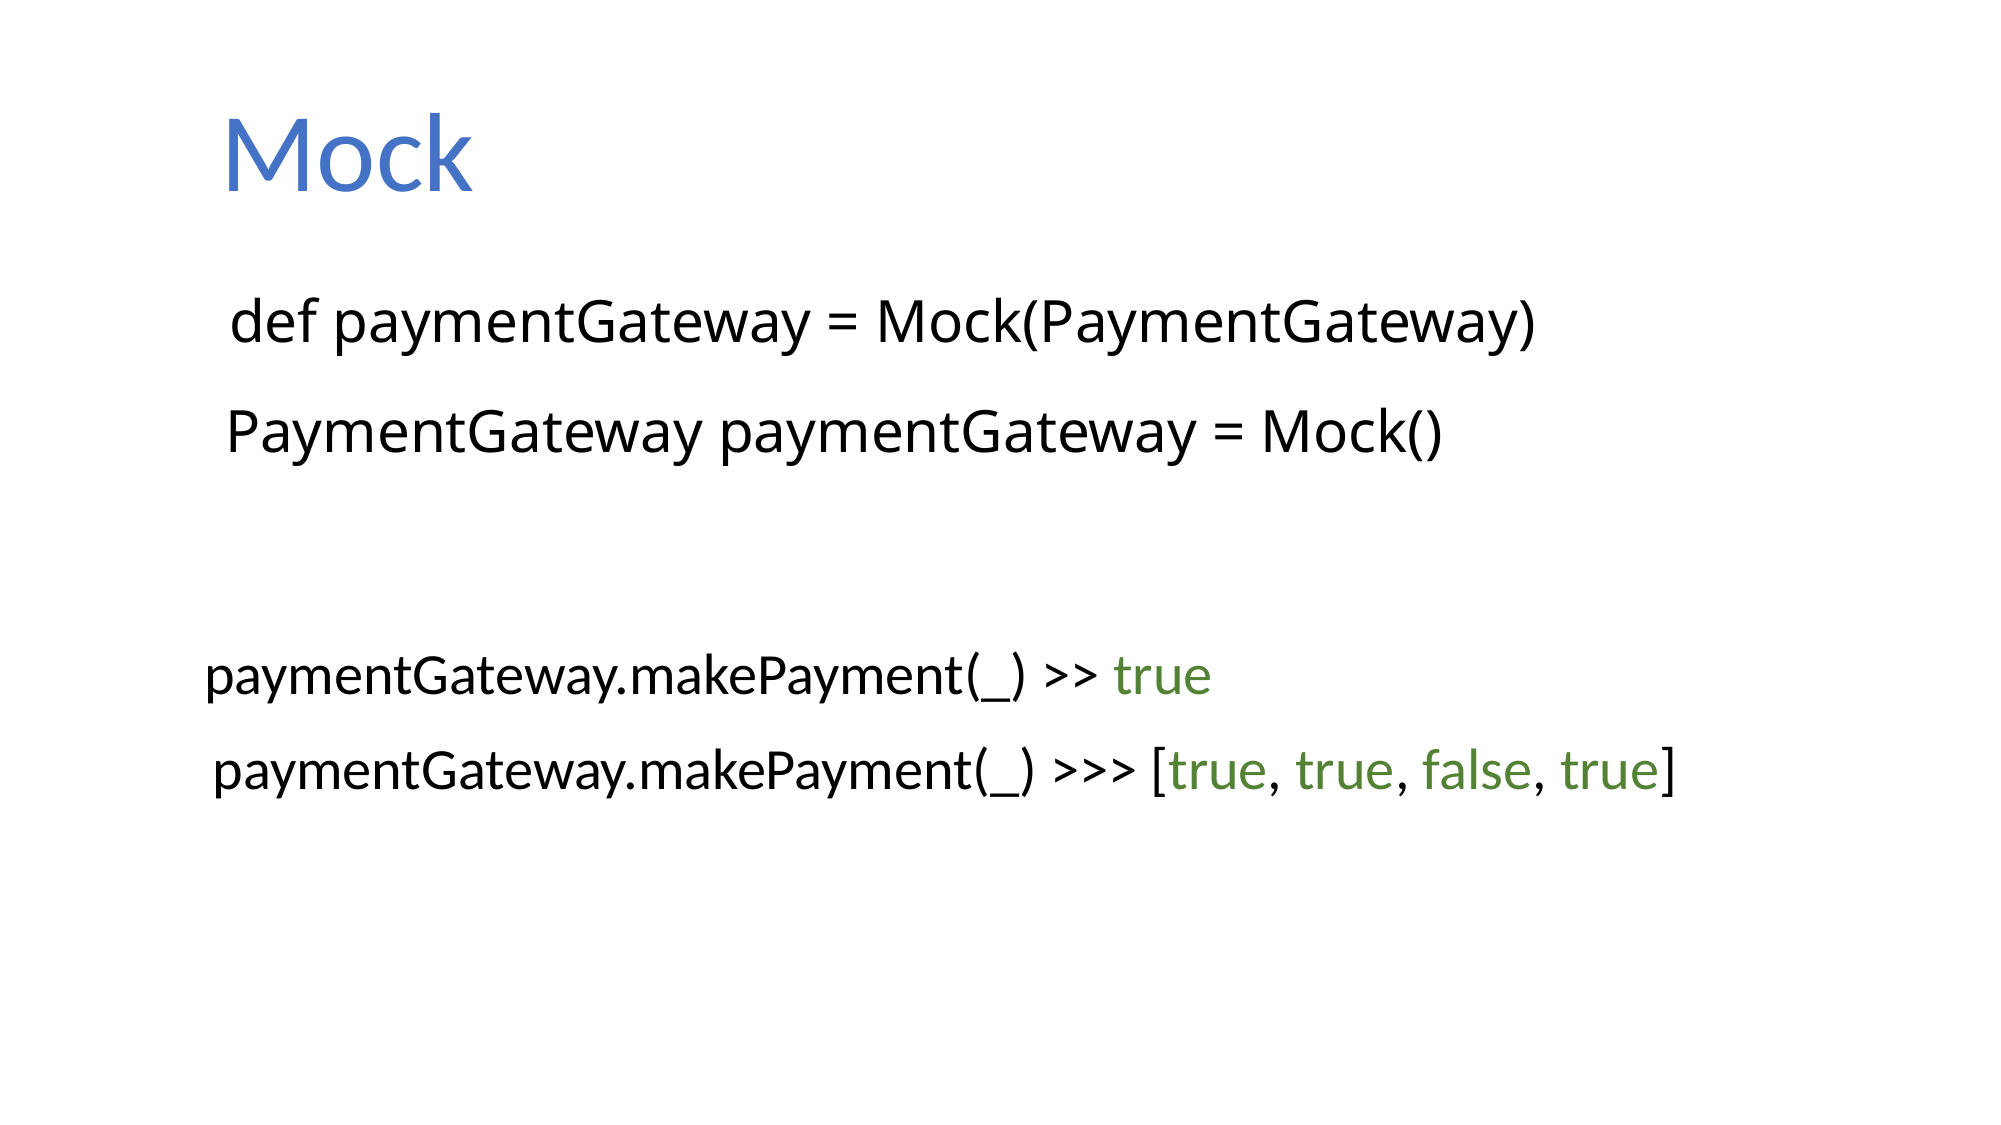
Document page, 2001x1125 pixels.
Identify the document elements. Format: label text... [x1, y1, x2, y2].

text_box def paymentGateway = Mock(PaymentGateway) [214, 277, 1551, 362]
text_box paymentGateway.makePayment(_) >>> [true, true, false, true] [213, 731, 1691, 802]
text_box paymentGateway.makePayment(_) >> true [204, 636, 1282, 707]
text_box Mock [205, 71, 491, 222]
text_box PaymentGateway paymentGateway = Mock() [210, 386, 1458, 472]
